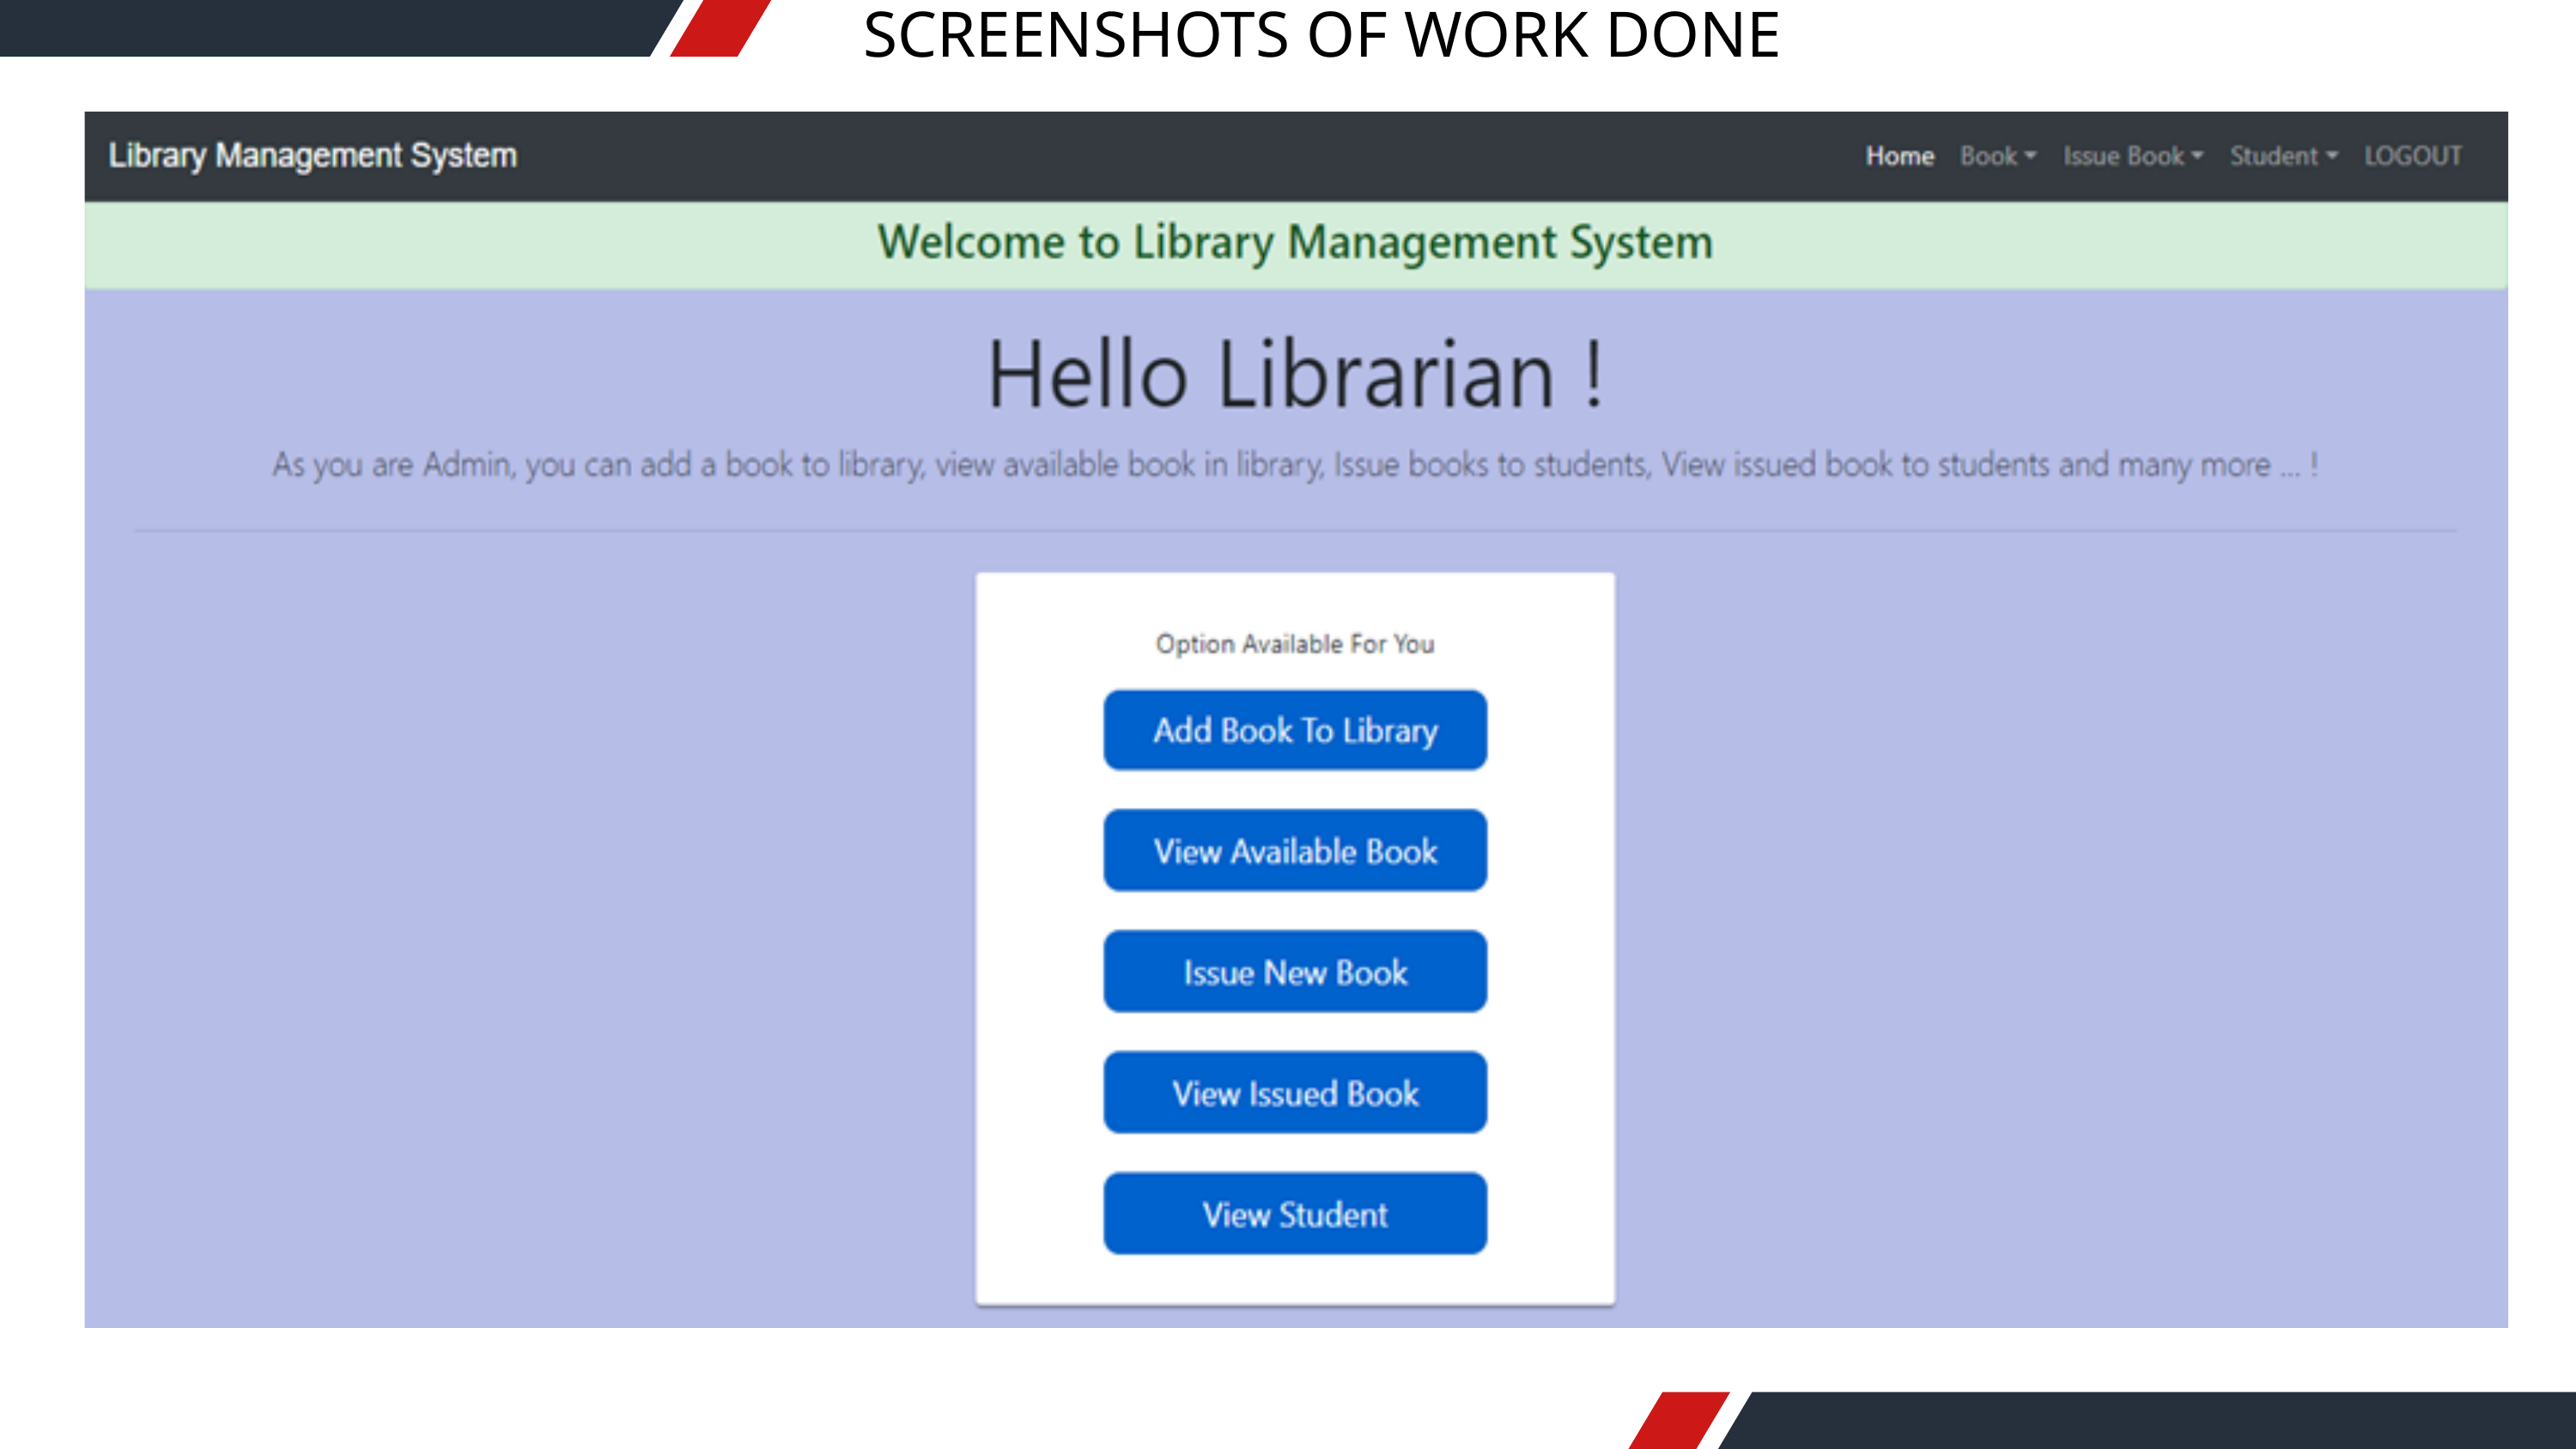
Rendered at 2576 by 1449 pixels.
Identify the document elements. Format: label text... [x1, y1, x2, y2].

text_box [1595, 1391, 1731, 1449]
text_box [669, 0, 805, 58]
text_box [0, 0, 665, 58]
text_box SCREENSHOTS OF WORK DONE [863, 0, 1957, 70]
text_box [84, 112, 2509, 1328]
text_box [1732, 1391, 2576, 1449]
